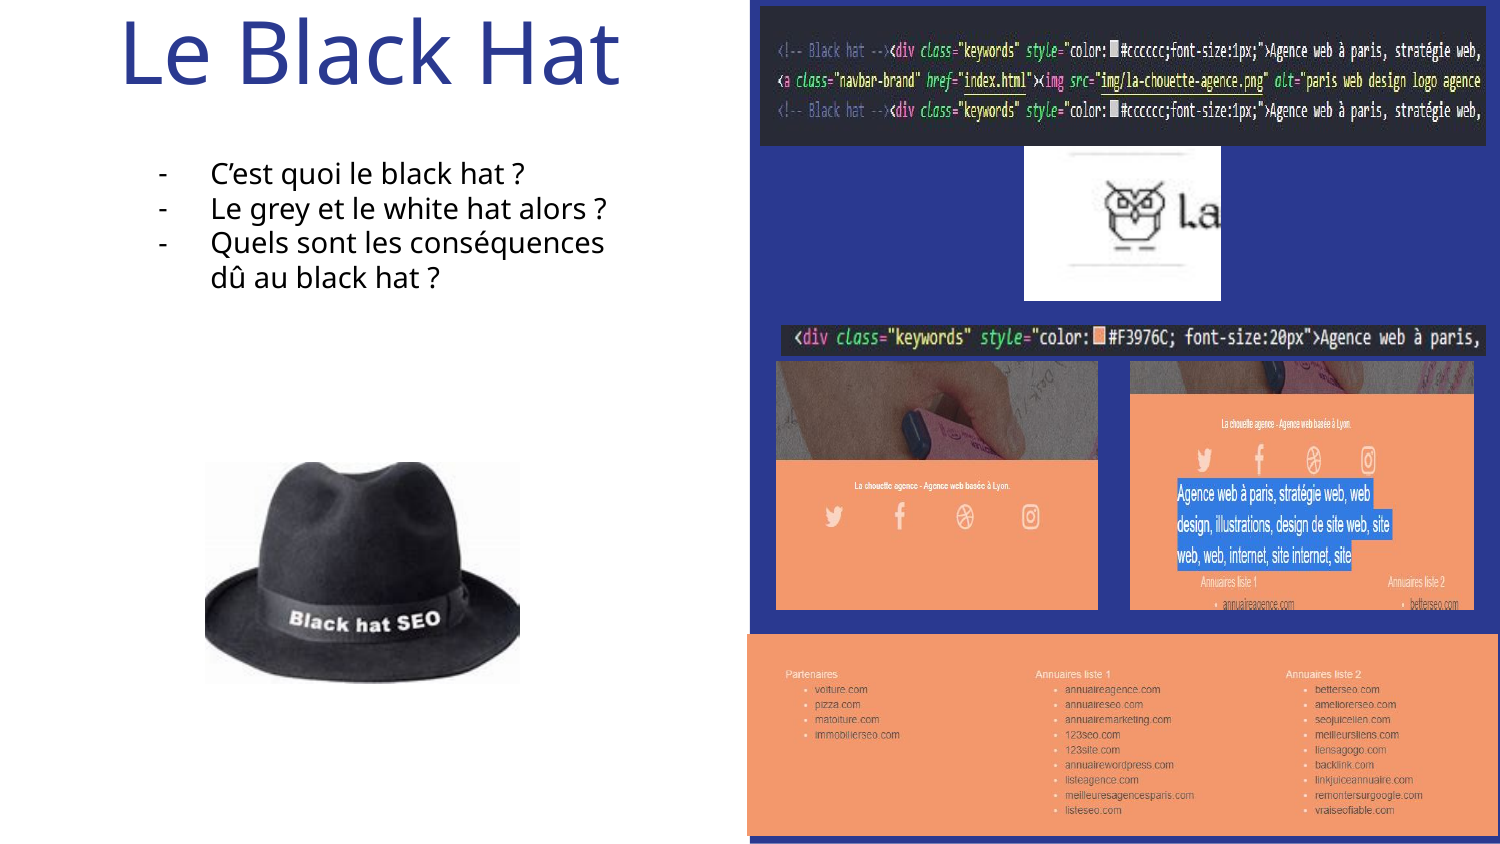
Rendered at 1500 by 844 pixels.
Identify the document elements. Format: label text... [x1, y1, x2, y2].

picture [760, 6, 1486, 302]
text_box C’est quoi le black hat ? Le grey et le white hat alors ? Quels sont les conséquences dû au black hat ? [120, 139, 651, 356]
picture [205, 462, 520, 684]
picture [1130, 361, 1474, 611]
title Le Black Hat [37, 0, 702, 223]
picture [747, 633, 1499, 836]
picture [776, 361, 1098, 611]
picture [780, 325, 1486, 356]
